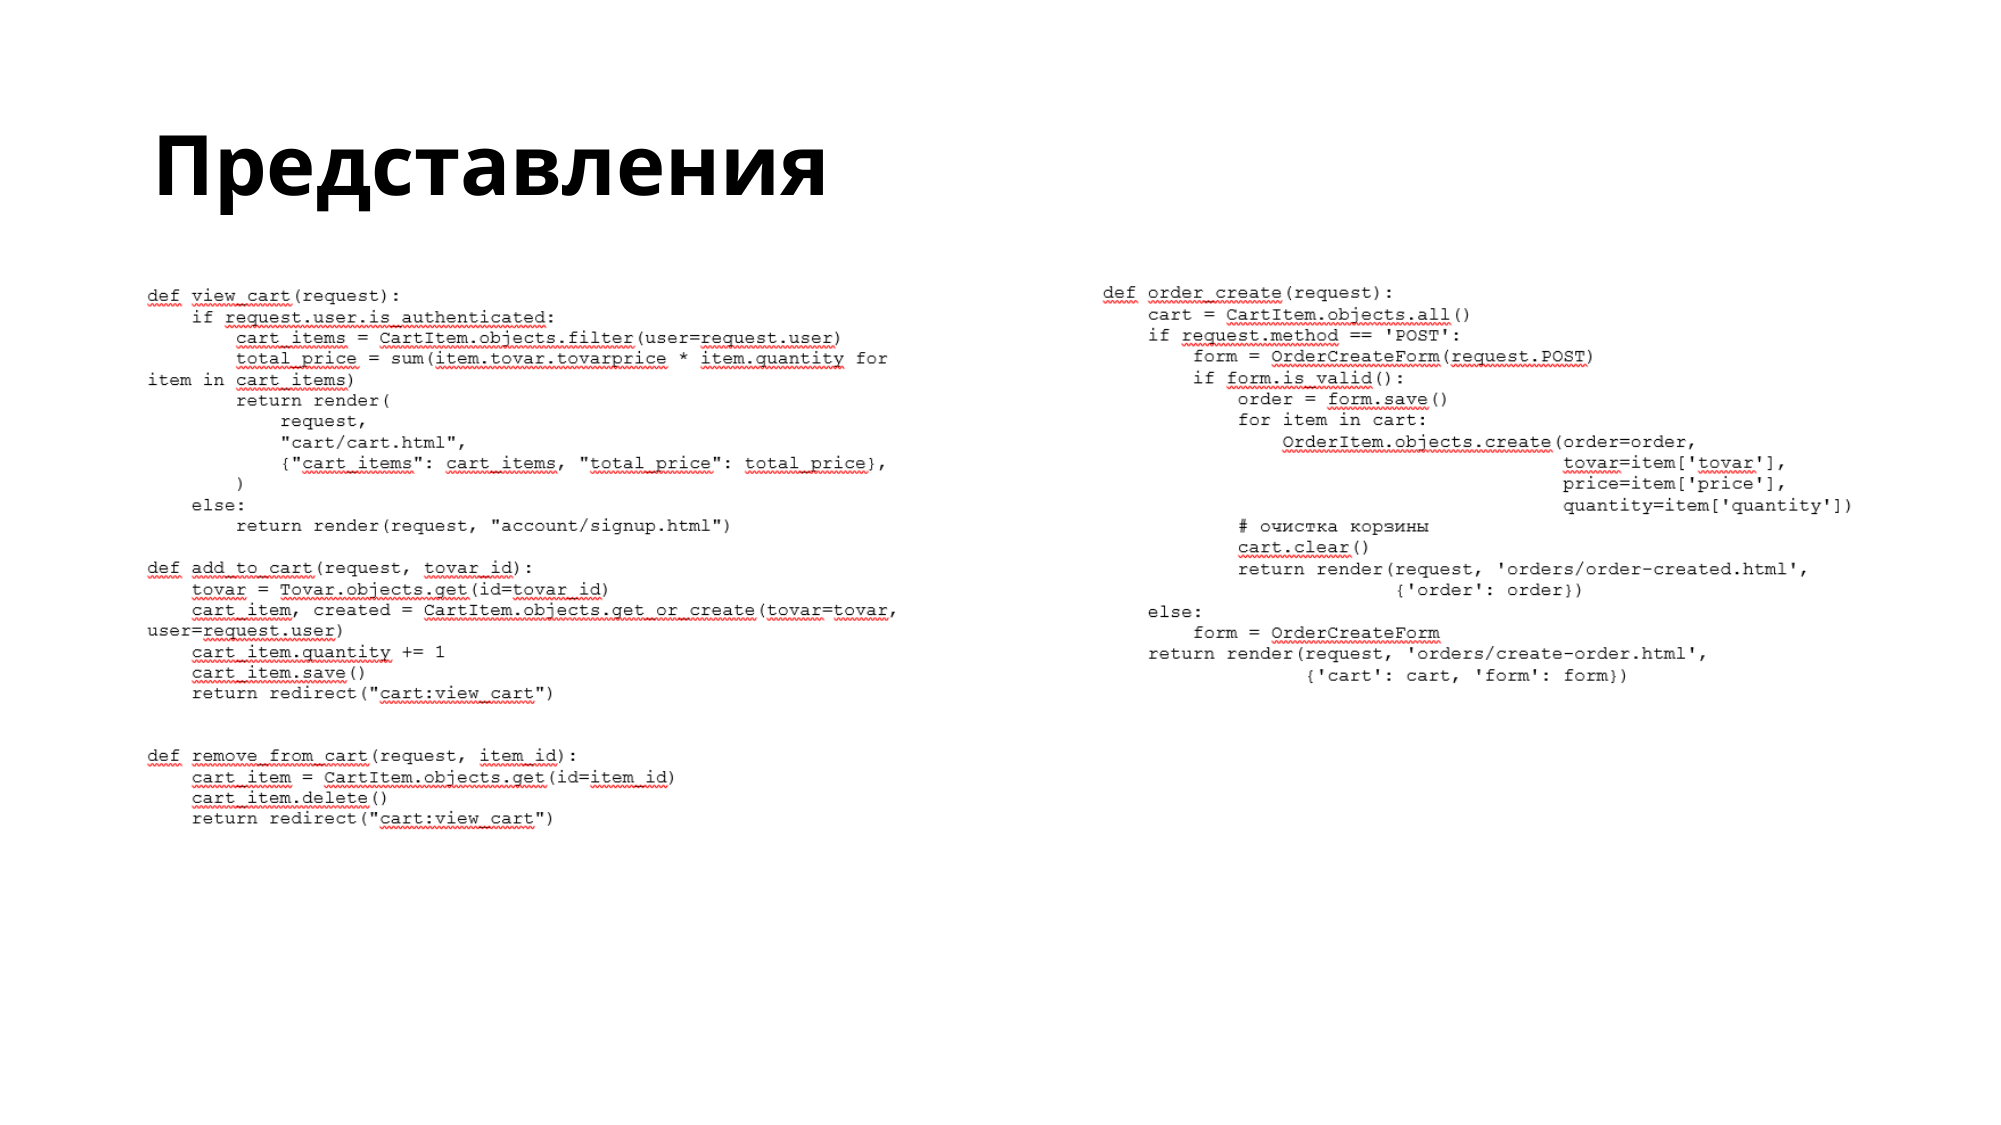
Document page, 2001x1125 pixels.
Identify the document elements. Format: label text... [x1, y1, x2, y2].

picture [1097, 277, 1863, 697]
picture [137, 277, 903, 844]
title Представления [137, 59, 1863, 278]
